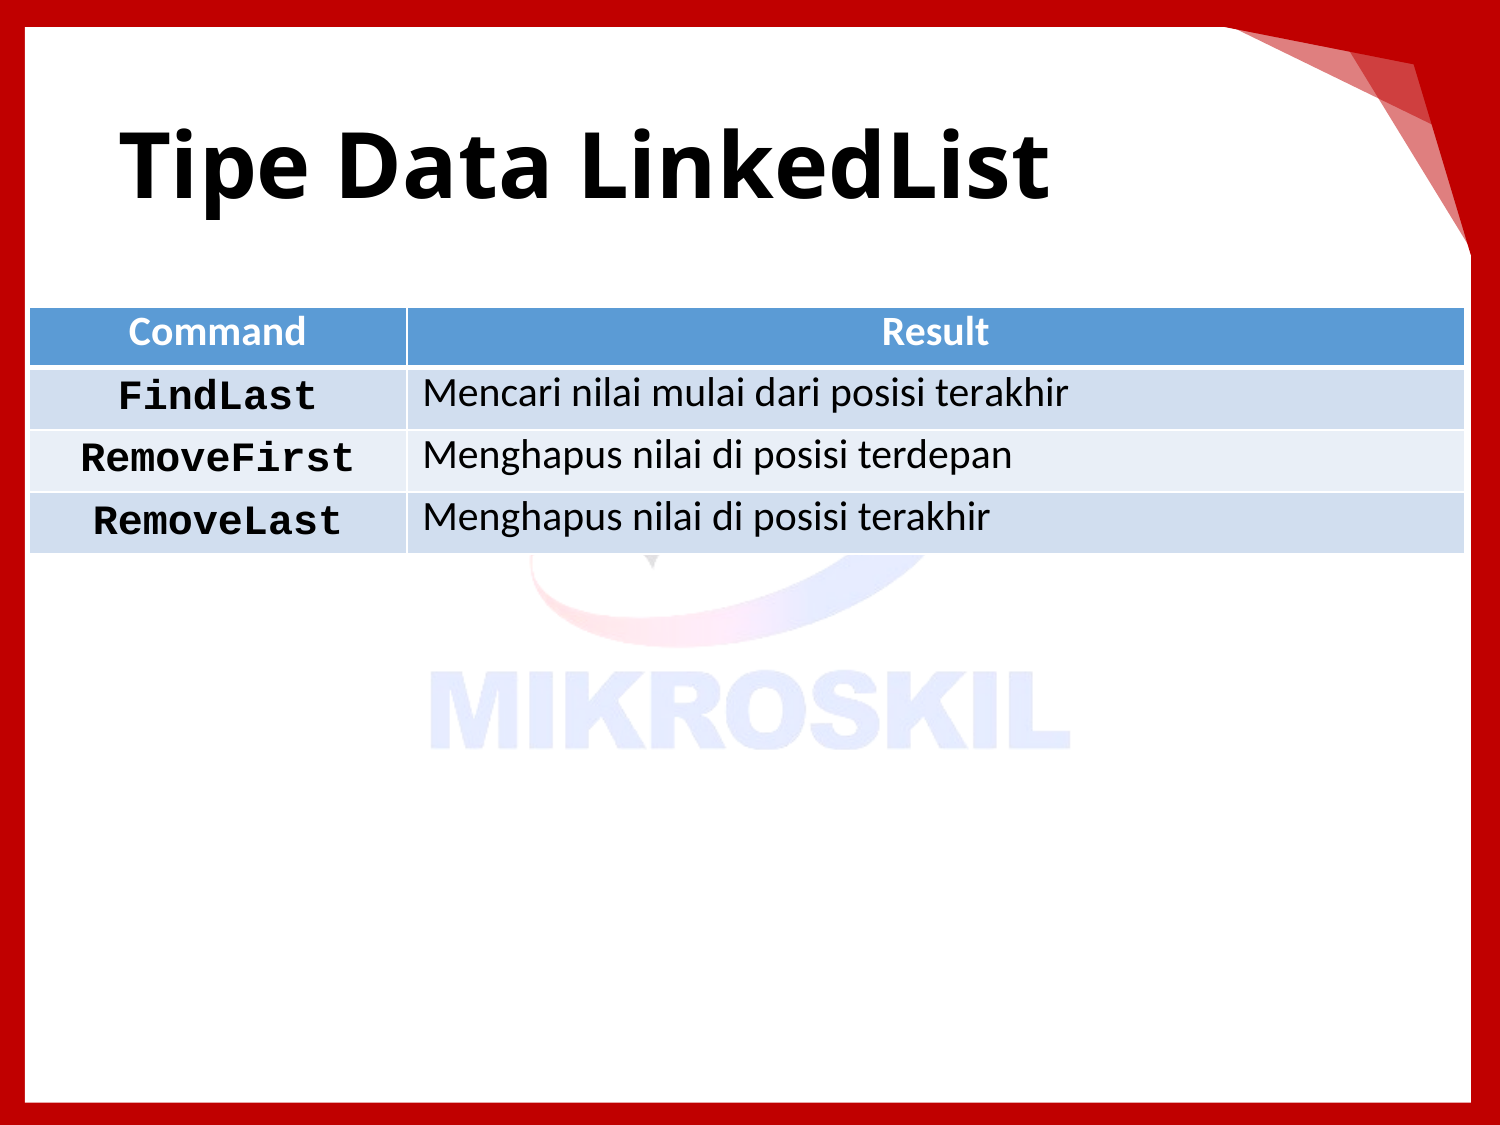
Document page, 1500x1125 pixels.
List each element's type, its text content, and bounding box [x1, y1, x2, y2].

title Tipe Data LinkedList [103, 59, 1397, 278]
table_cell Menghapus nilai di posisi terdepan [408, 431, 1464, 491]
table_header Result [408, 308, 1464, 365]
table_cell RemoveFirst [30, 431, 406, 491]
table_cell Mencari nilai mulai dari posisi terakhir [408, 370, 1464, 429]
table_cell Menghapus nilai di posisi terakhir [408, 493, 1464, 553]
table_cell RemoveLast [30, 493, 406, 553]
table_header Command [30, 308, 406, 365]
table_cell FindLast [30, 370, 406, 429]
